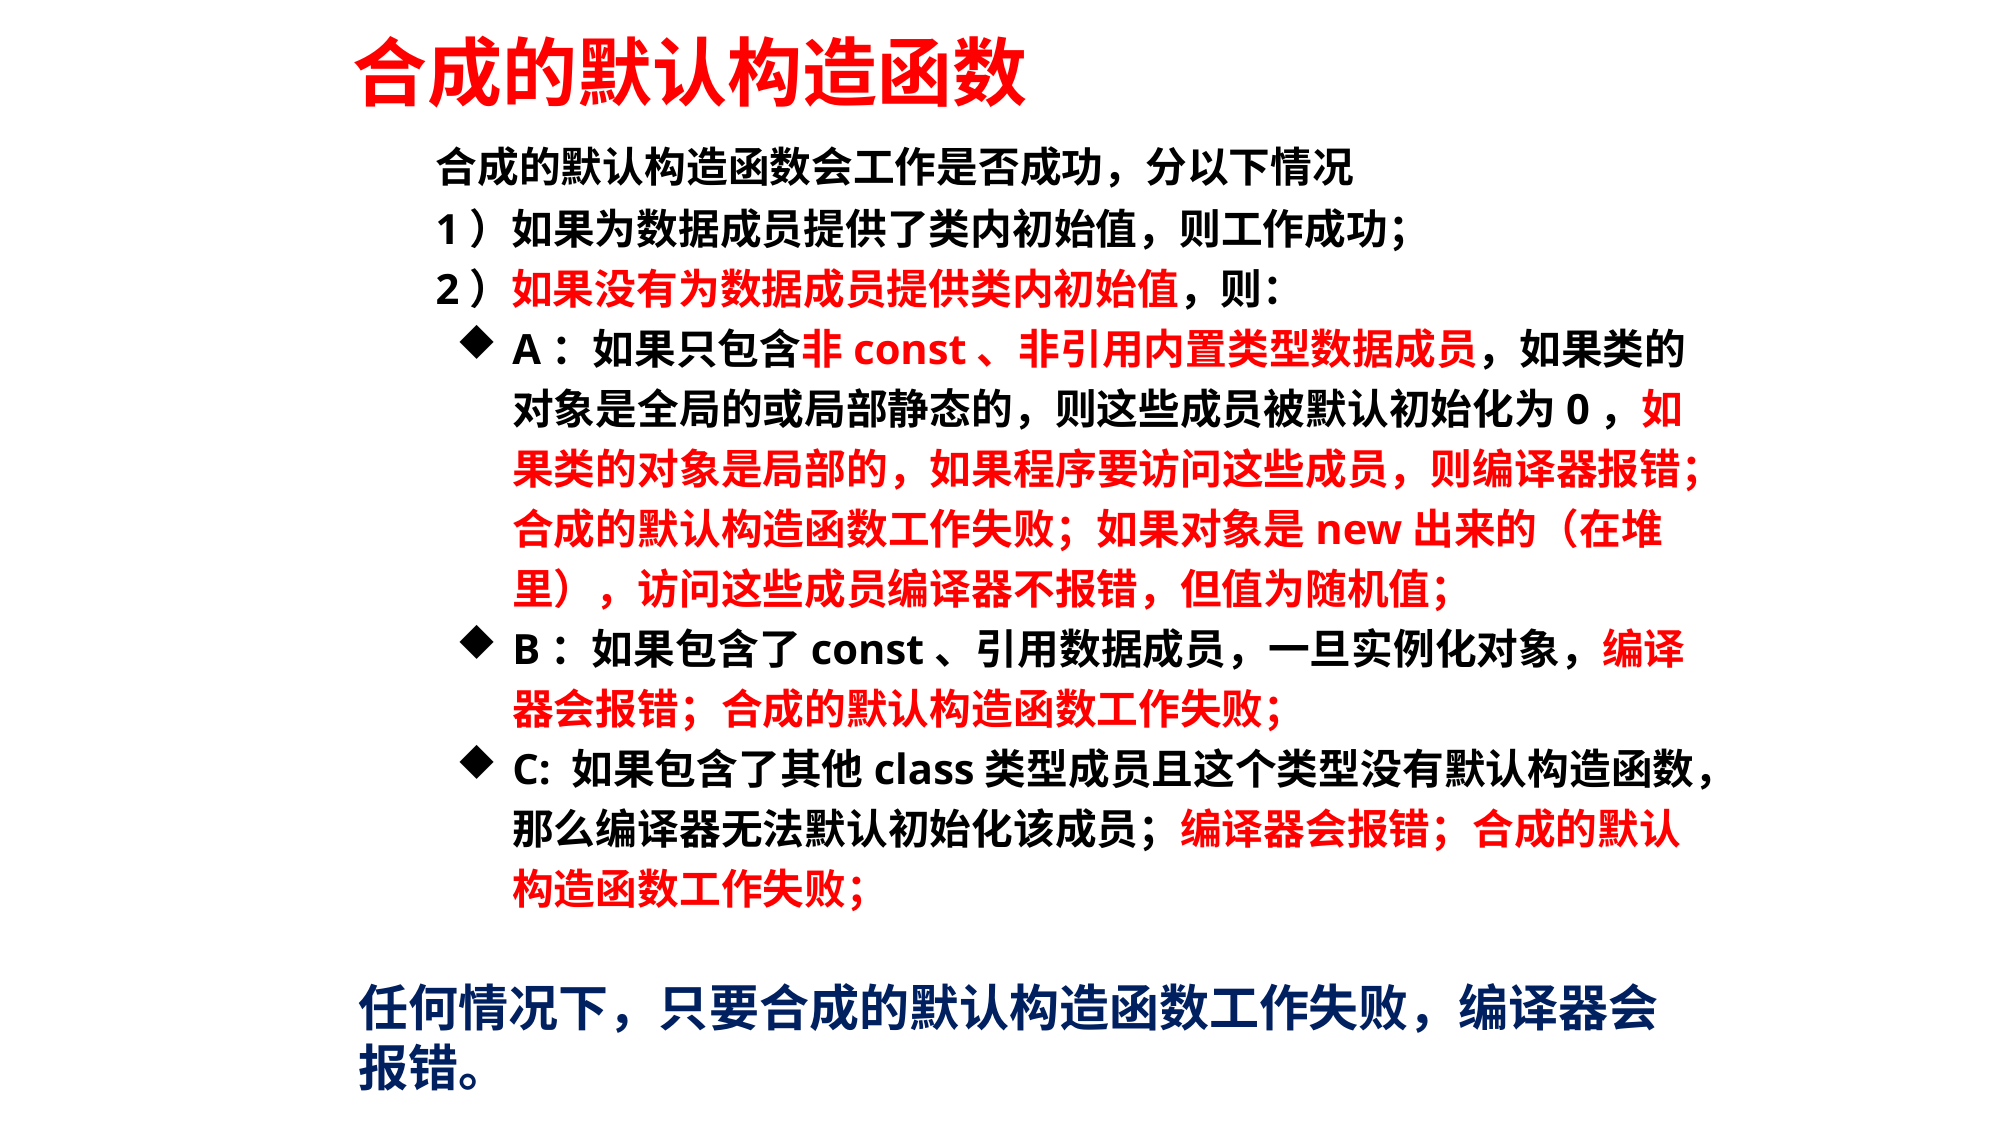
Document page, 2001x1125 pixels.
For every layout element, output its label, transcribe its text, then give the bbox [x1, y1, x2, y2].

text_box 合成的默认构造函数会工作是否成功，分以下情况 1）如果为数据成员提供了类内初始值，则工作成功； 2）如果没有为数据成员提供类内初始值，则： A：如果只包含非const、非引用内置类型数据成员，如果类的对象是全局的或局部静态的，则这些成员被默认初始化为0，如果类的对象是局部的，如果程序要访问这些成员，则编译器报错；合成的默认构造函数工作失败；如果对象是new出来的（在堆里），访问这些成员编译器不报错，但值为随机值； B：如果包含了const、引用数据成员，一旦实例化对象，编译器会报错；合成的默认构造函数工作失败； C: 如果包含了其他class类型成员且这个类型没有默认构造函数，那么编译器无法默认初始化该成员；编译器会报错；合成的默认构造函数工作失败； [270, 113, 1721, 929]
title 合成的默认构造函数 [337, 7, 1613, 113]
text_box 任何情况下，只要合成的默认构造函数工作失败，编译器会 报错。 [344, 969, 1674, 1105]
